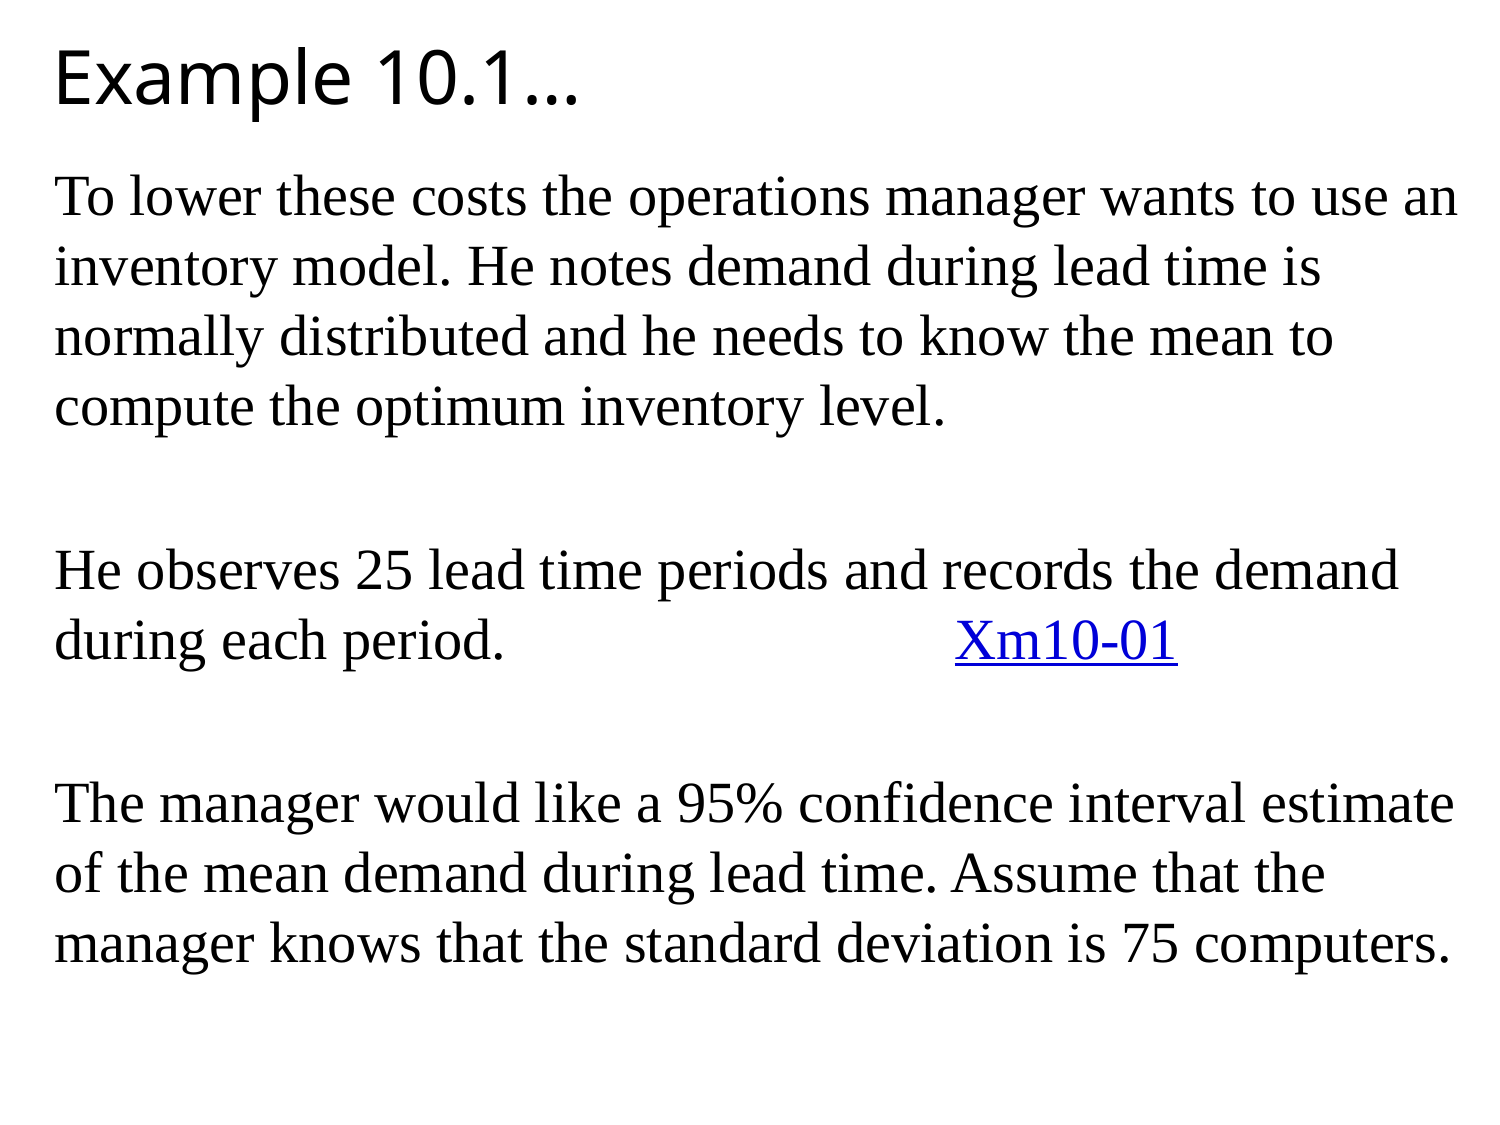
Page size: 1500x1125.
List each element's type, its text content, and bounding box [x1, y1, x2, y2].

list To lower these costs the operations manager wants to use an inventory model. He notes demand during lead time is normally distributed and he needs to know the mean to compute the optimum inventory level. He observes 25 lead time periods and records the demand during each period. Xm10-01 The manager would like a 95% confidence interval estimate of the mean demand during lead time. Assume that the manager knows that the standard deviation is 75 computers. [39, 149, 1500, 1050]
title Example 10.1… [37, 24, 1475, 125]
